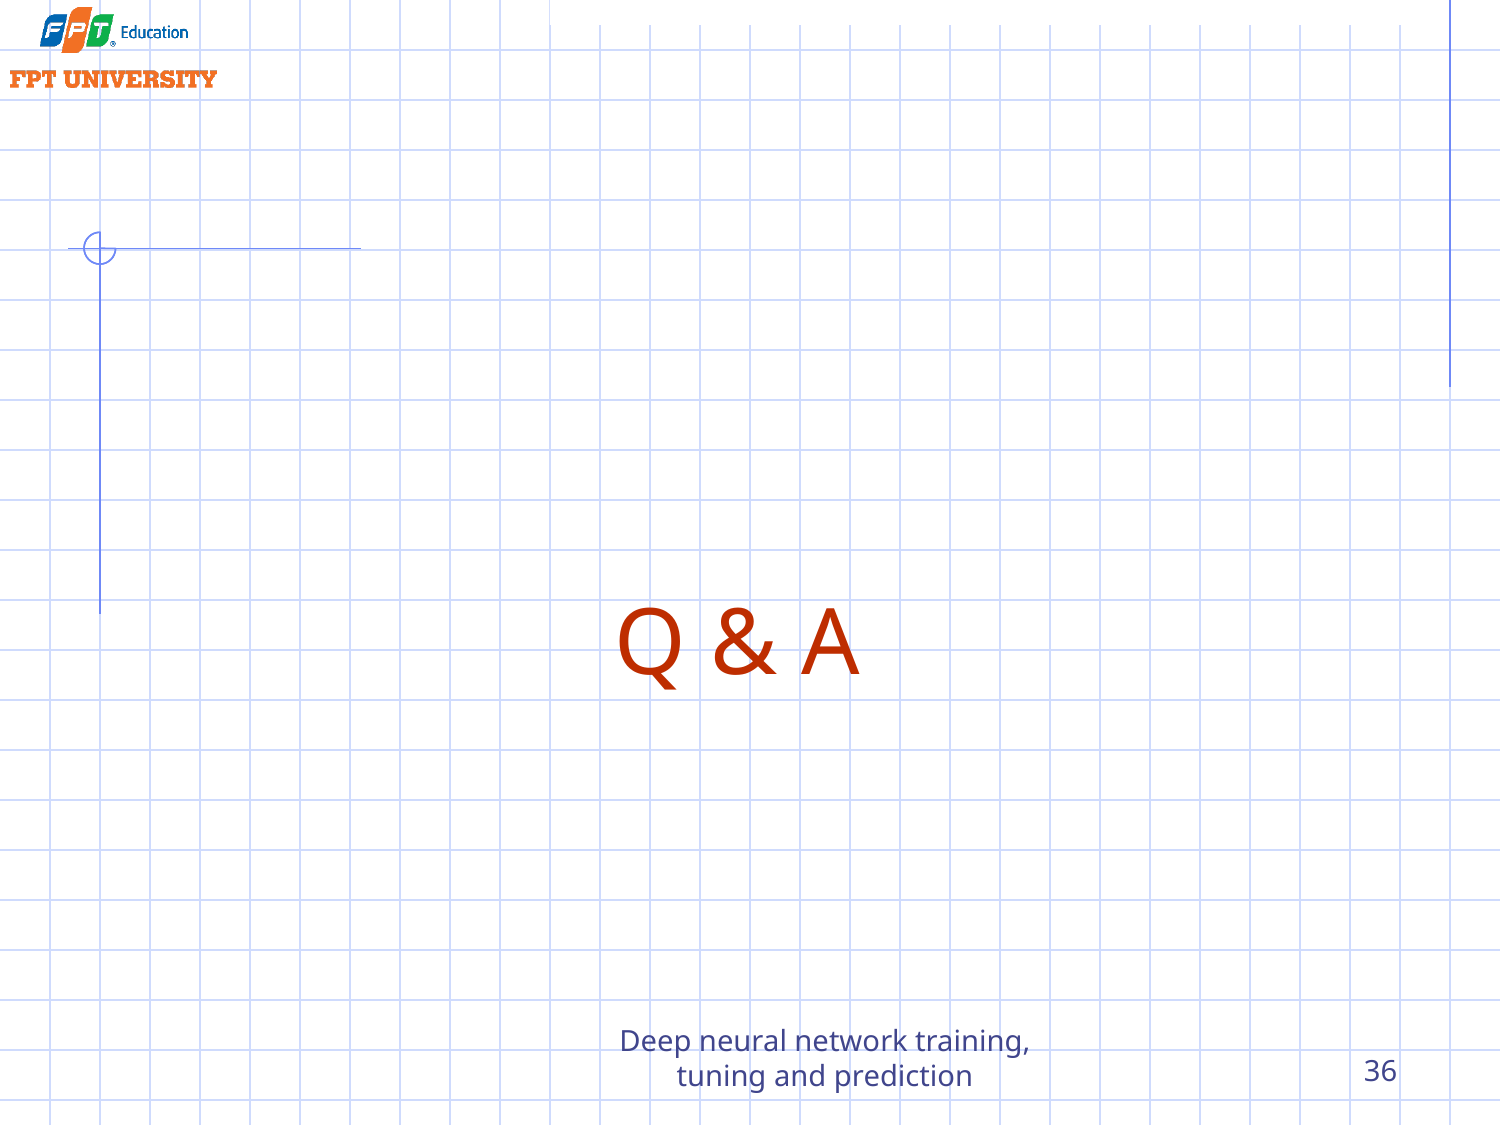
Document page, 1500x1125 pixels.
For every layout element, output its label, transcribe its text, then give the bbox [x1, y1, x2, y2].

picture [10, 6, 217, 88]
text_box ‹#› [1099, 1024, 1413, 1100]
text_box Deep neural network training, tuning and prediction [587, 1024, 1063, 1100]
title Q & A [187, 512, 1288, 700]
